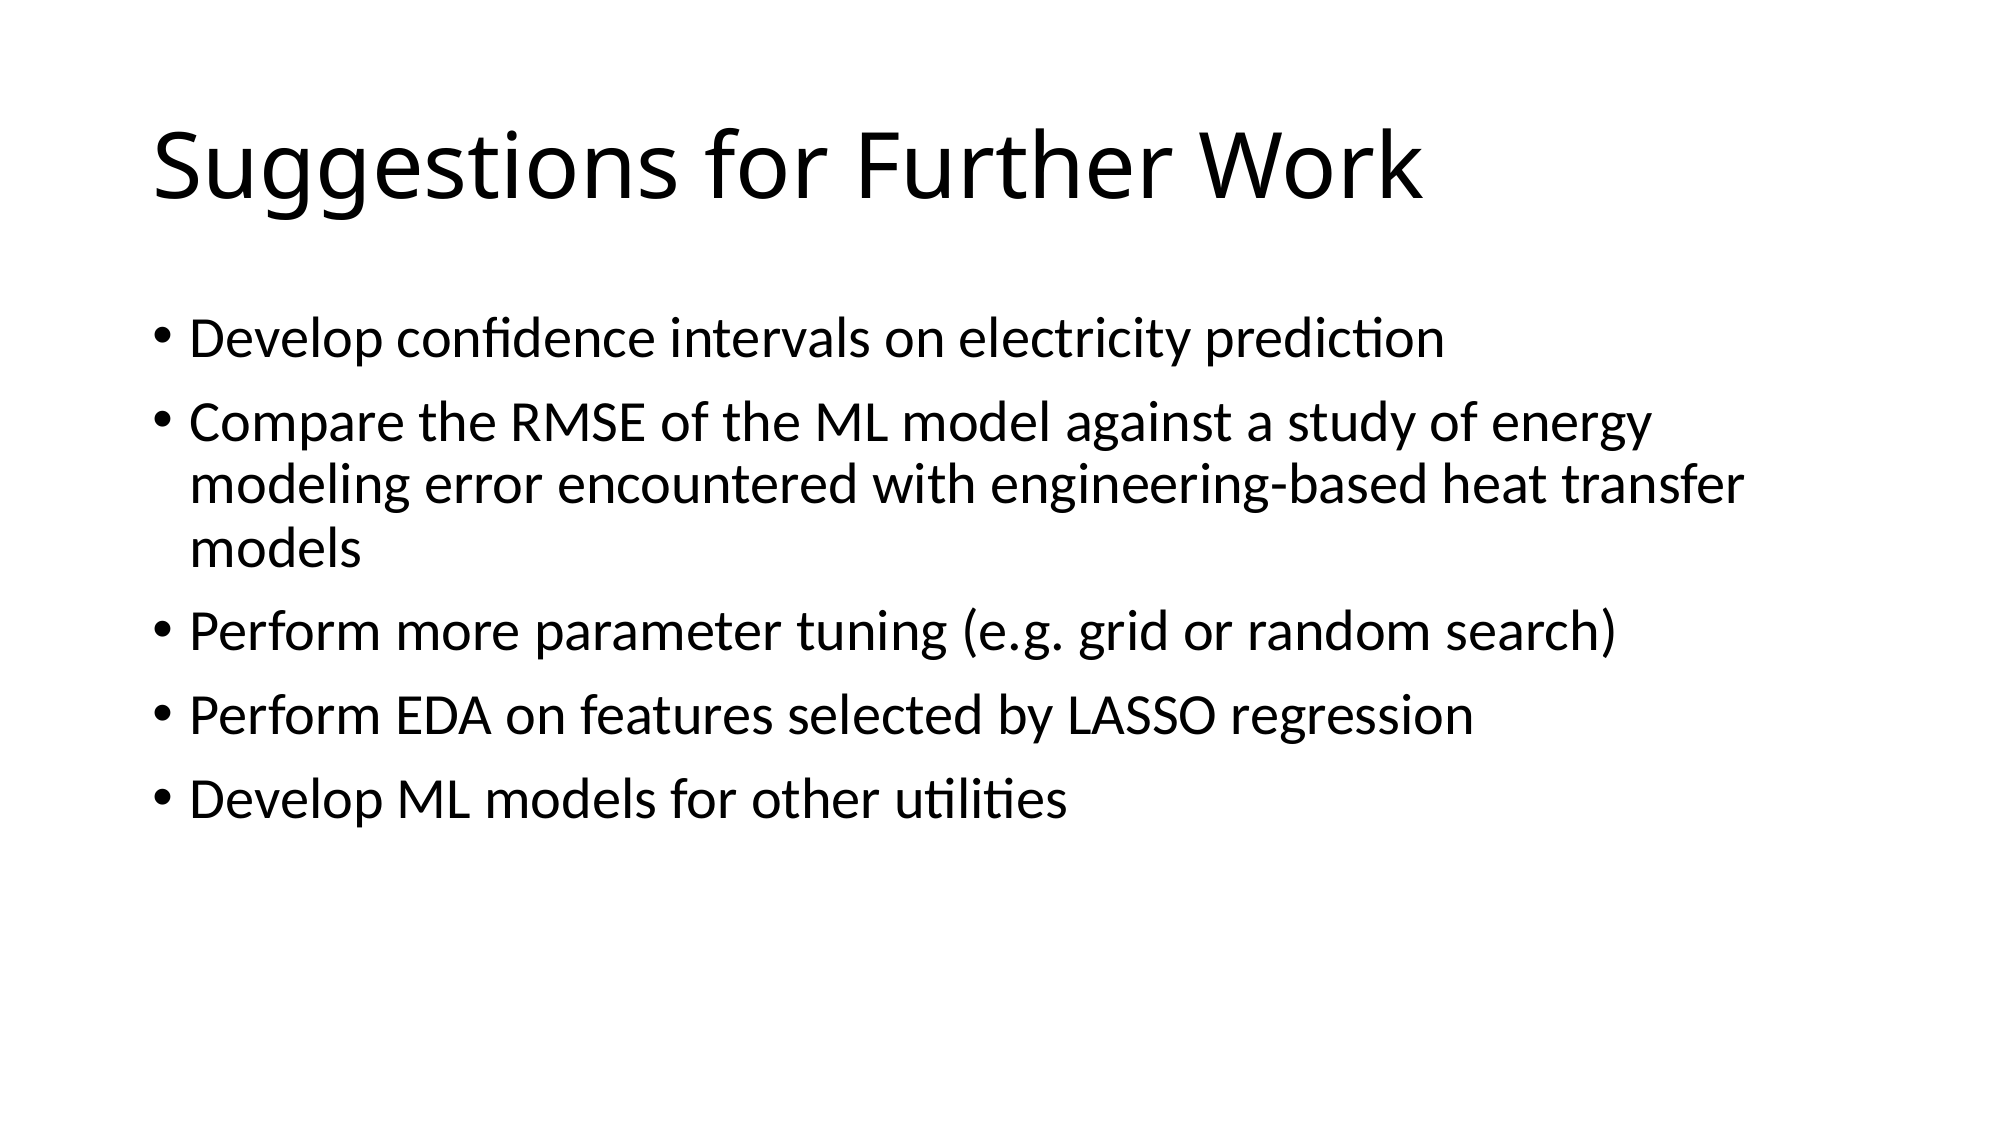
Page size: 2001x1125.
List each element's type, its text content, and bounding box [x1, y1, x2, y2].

title Suggestions for Further Work [137, 59, 1863, 278]
list Develop confidence intervals on electricity prediction Compare the RMSE of the ML model against a study of energy modeling error encountered with engineering-based heat transfer models Perform more parameter tuning (e.g. grid or random search) Perform EDA on features selected by LASSO regression Develop ML models for other utilities [137, 299, 1863, 1014]
